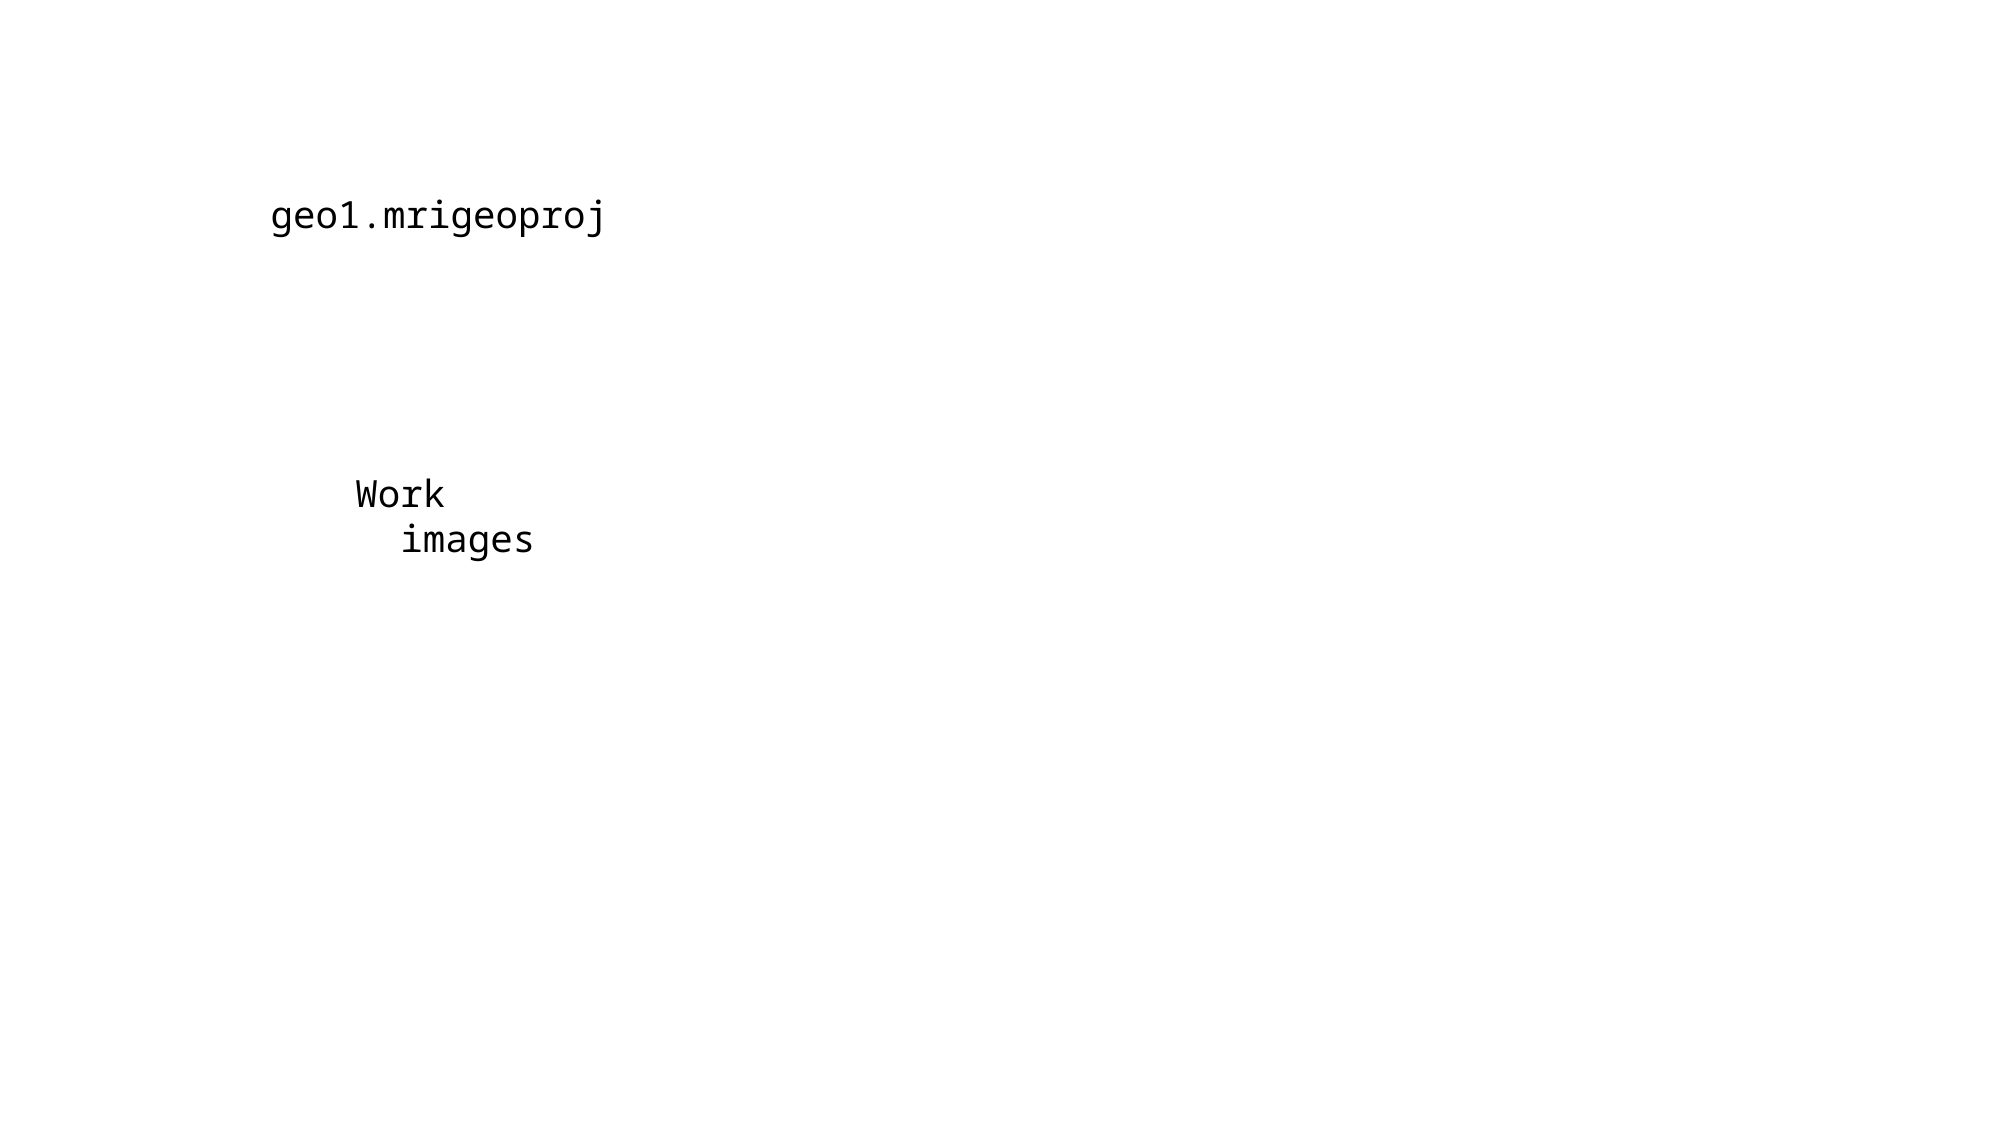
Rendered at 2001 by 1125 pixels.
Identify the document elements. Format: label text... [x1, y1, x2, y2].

text_box Work images [340, 462, 551, 613]
text_box geo1.mrigeoproj [255, 184, 623, 244]
